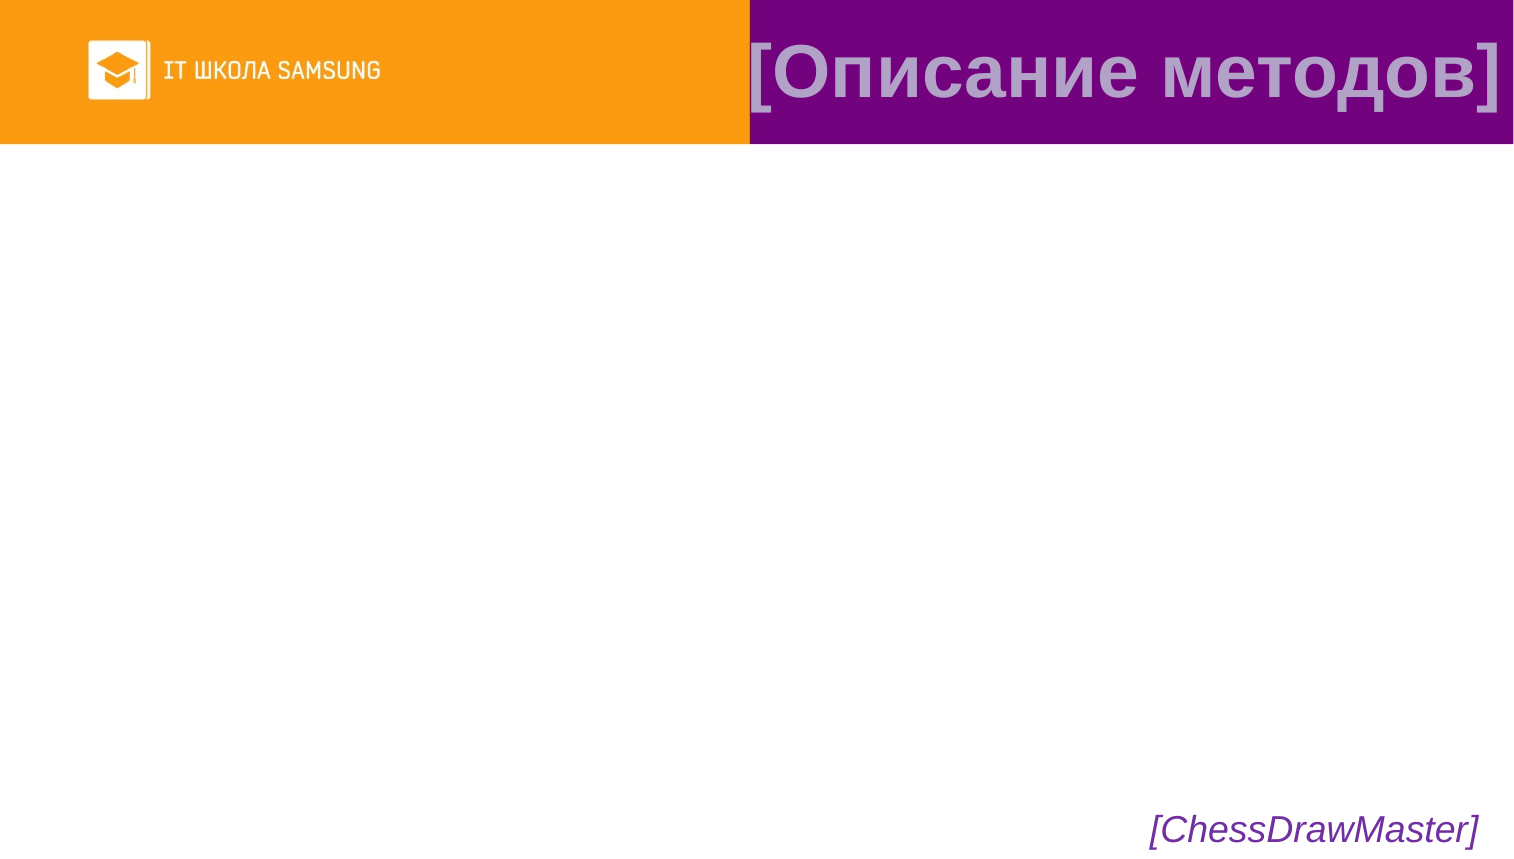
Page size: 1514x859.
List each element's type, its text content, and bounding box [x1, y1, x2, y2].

picture [0, 0, 1514, 859]
text_box [Описание методов] [732, 15, 1514, 121]
text_box [ChessDrawMaster] [1135, 797, 1514, 858]
